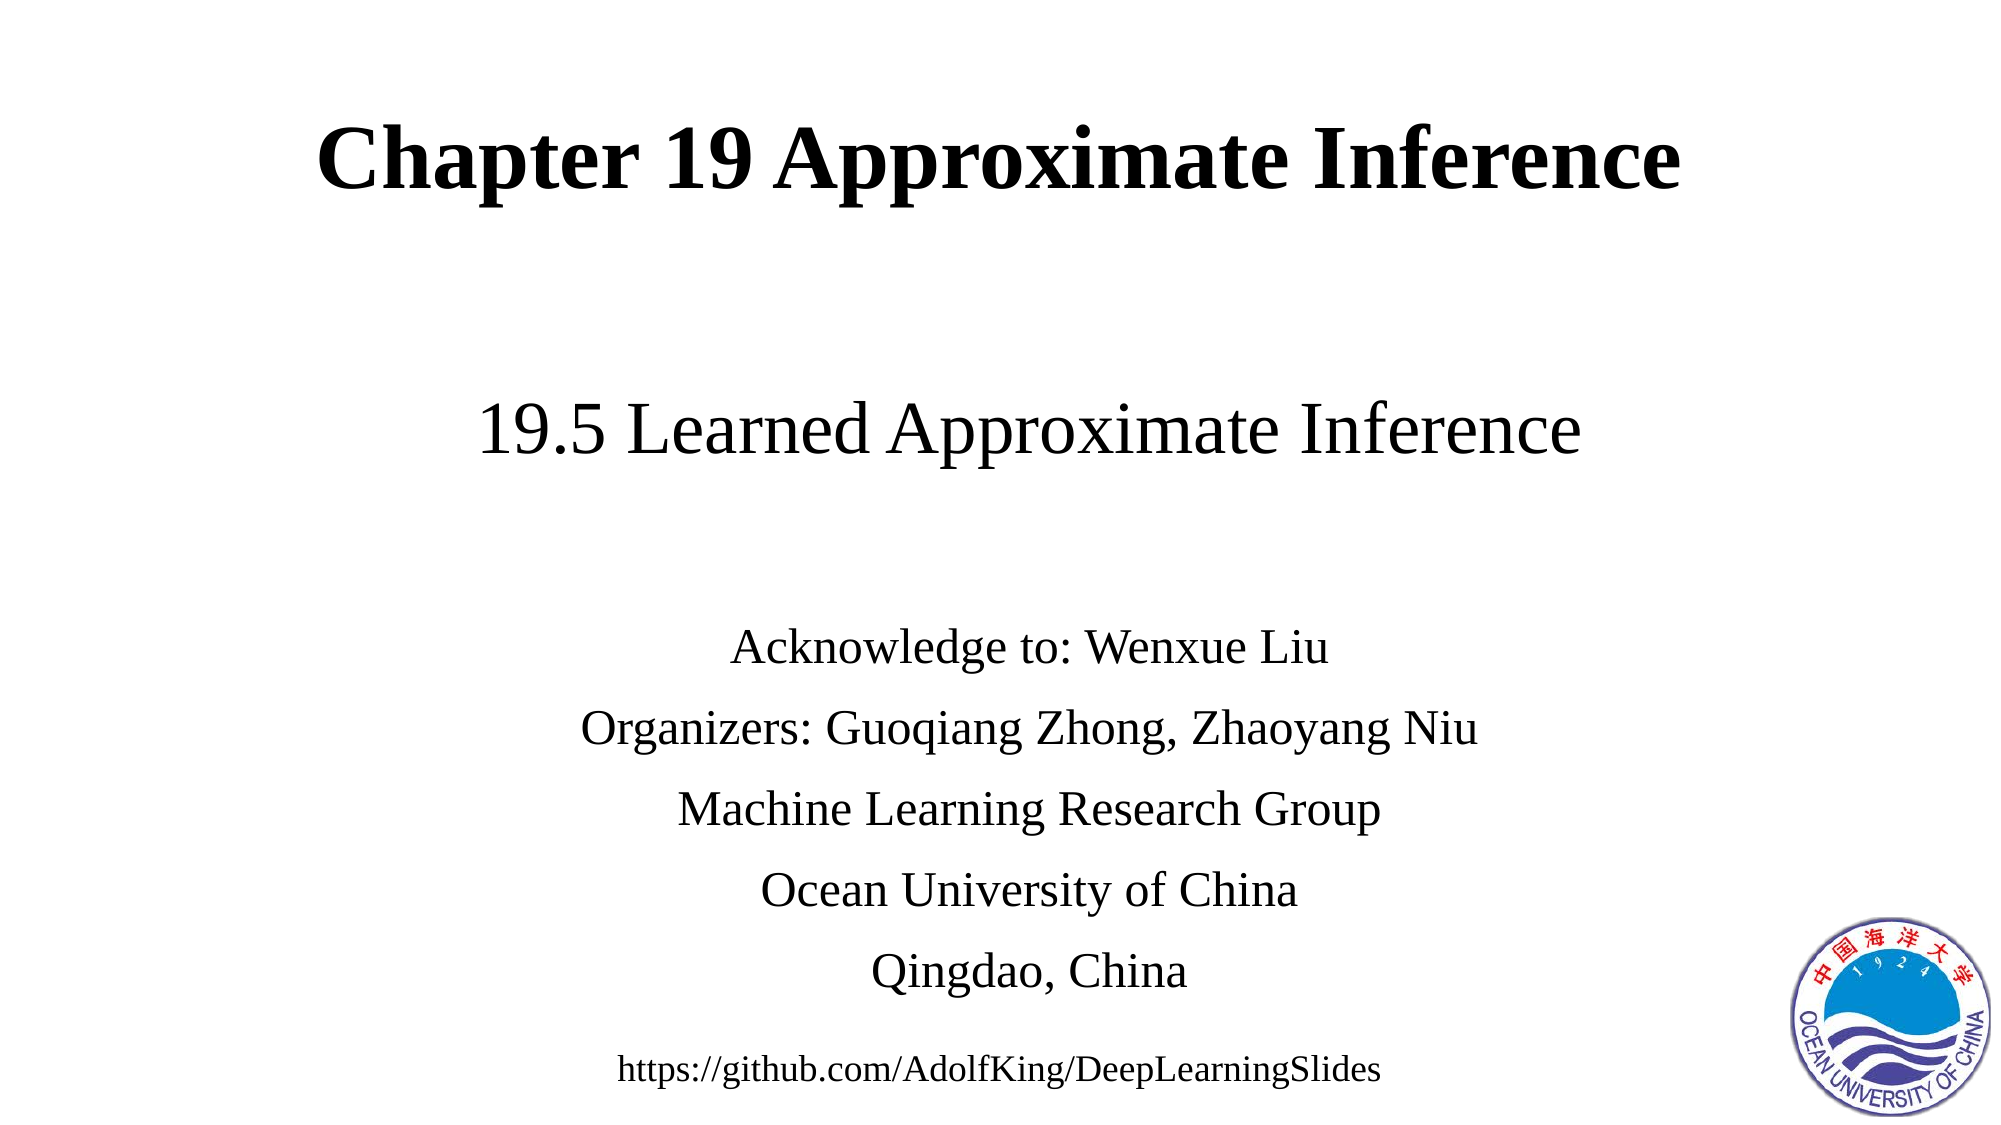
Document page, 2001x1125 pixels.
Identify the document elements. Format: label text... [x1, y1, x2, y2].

picture [1789, 917, 1991, 1117]
text_box Chapter 19 Approximate Inference [250, 89, 1750, 214]
text_box https://github.com/AdolfKing/DeepLearningSlides [594, 1036, 1406, 1096]
text_box 19.5 Learned Approximate Inference [293, 280, 1767, 476]
subtitle Acknowledge to: Wenxue Liu Organizers: Guoqiang Zhong, Zhaoyang Niu Machine Learning Research Group Ocean University of China Qingdao, China [335, 606, 1724, 1006]
